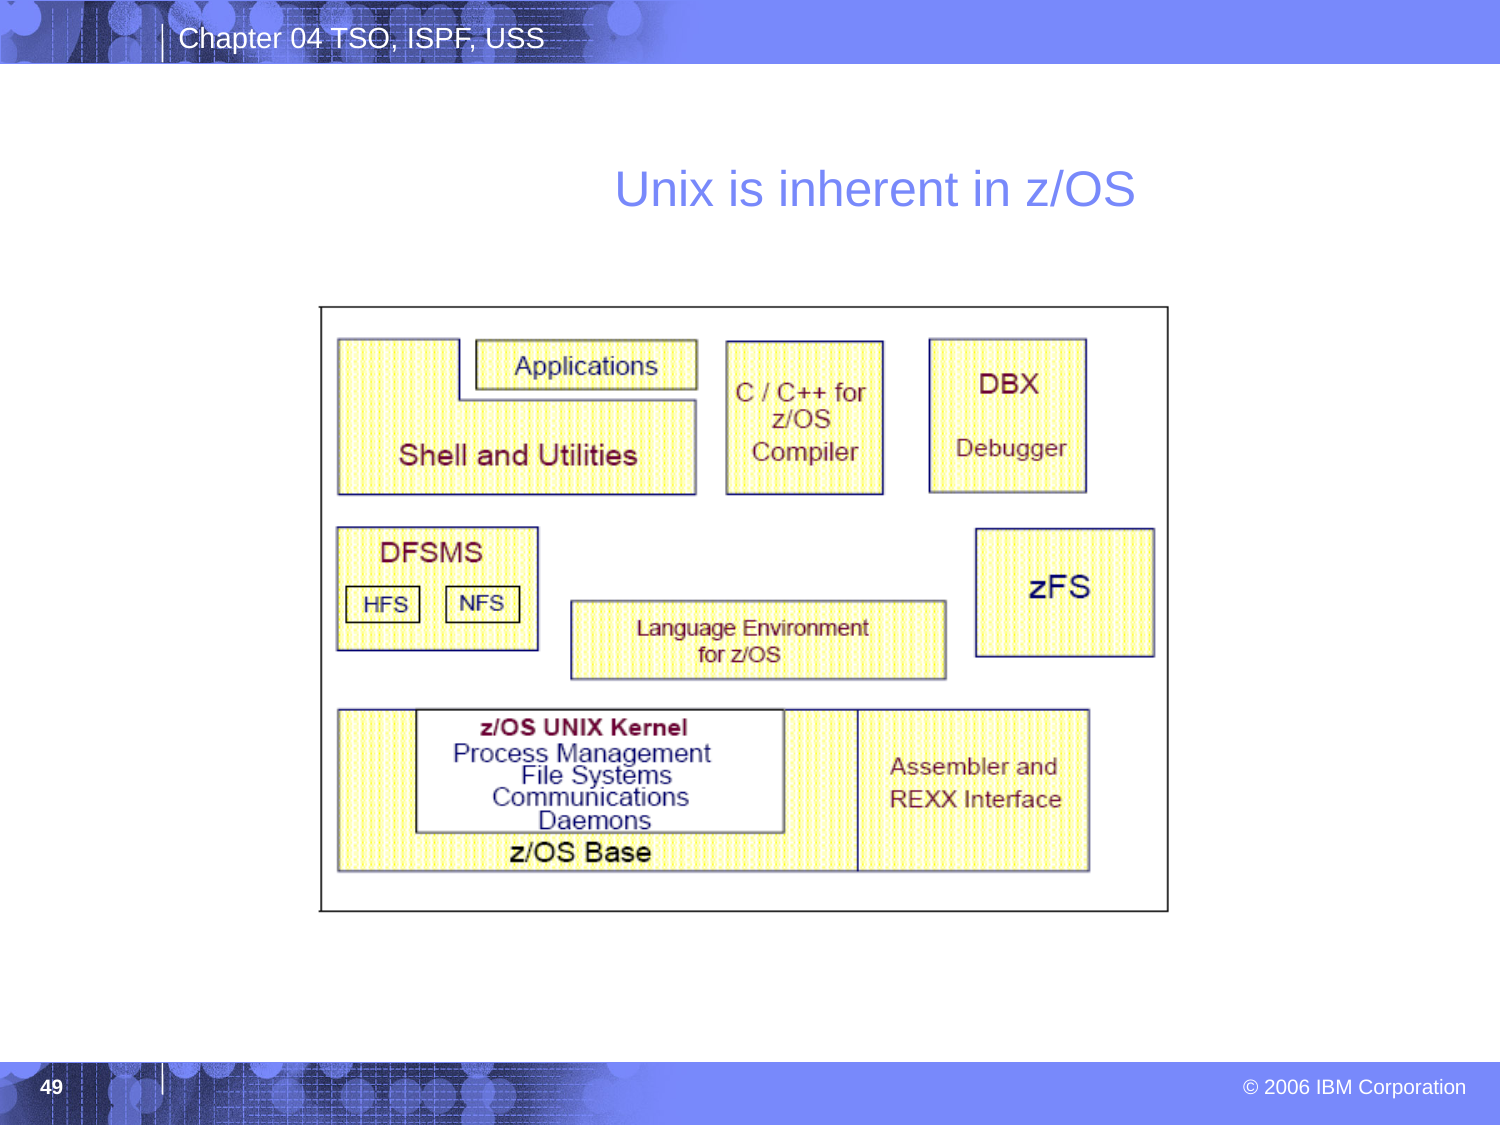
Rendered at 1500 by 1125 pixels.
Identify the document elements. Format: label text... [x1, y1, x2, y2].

picture [0, 1063, 1500, 1125]
picture [1, 1, 1500, 63]
slide_number 49 [25, 1066, 191, 1120]
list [308, 293, 1173, 915]
title Unix is inherent in z/OS [25, 142, 1379, 225]
